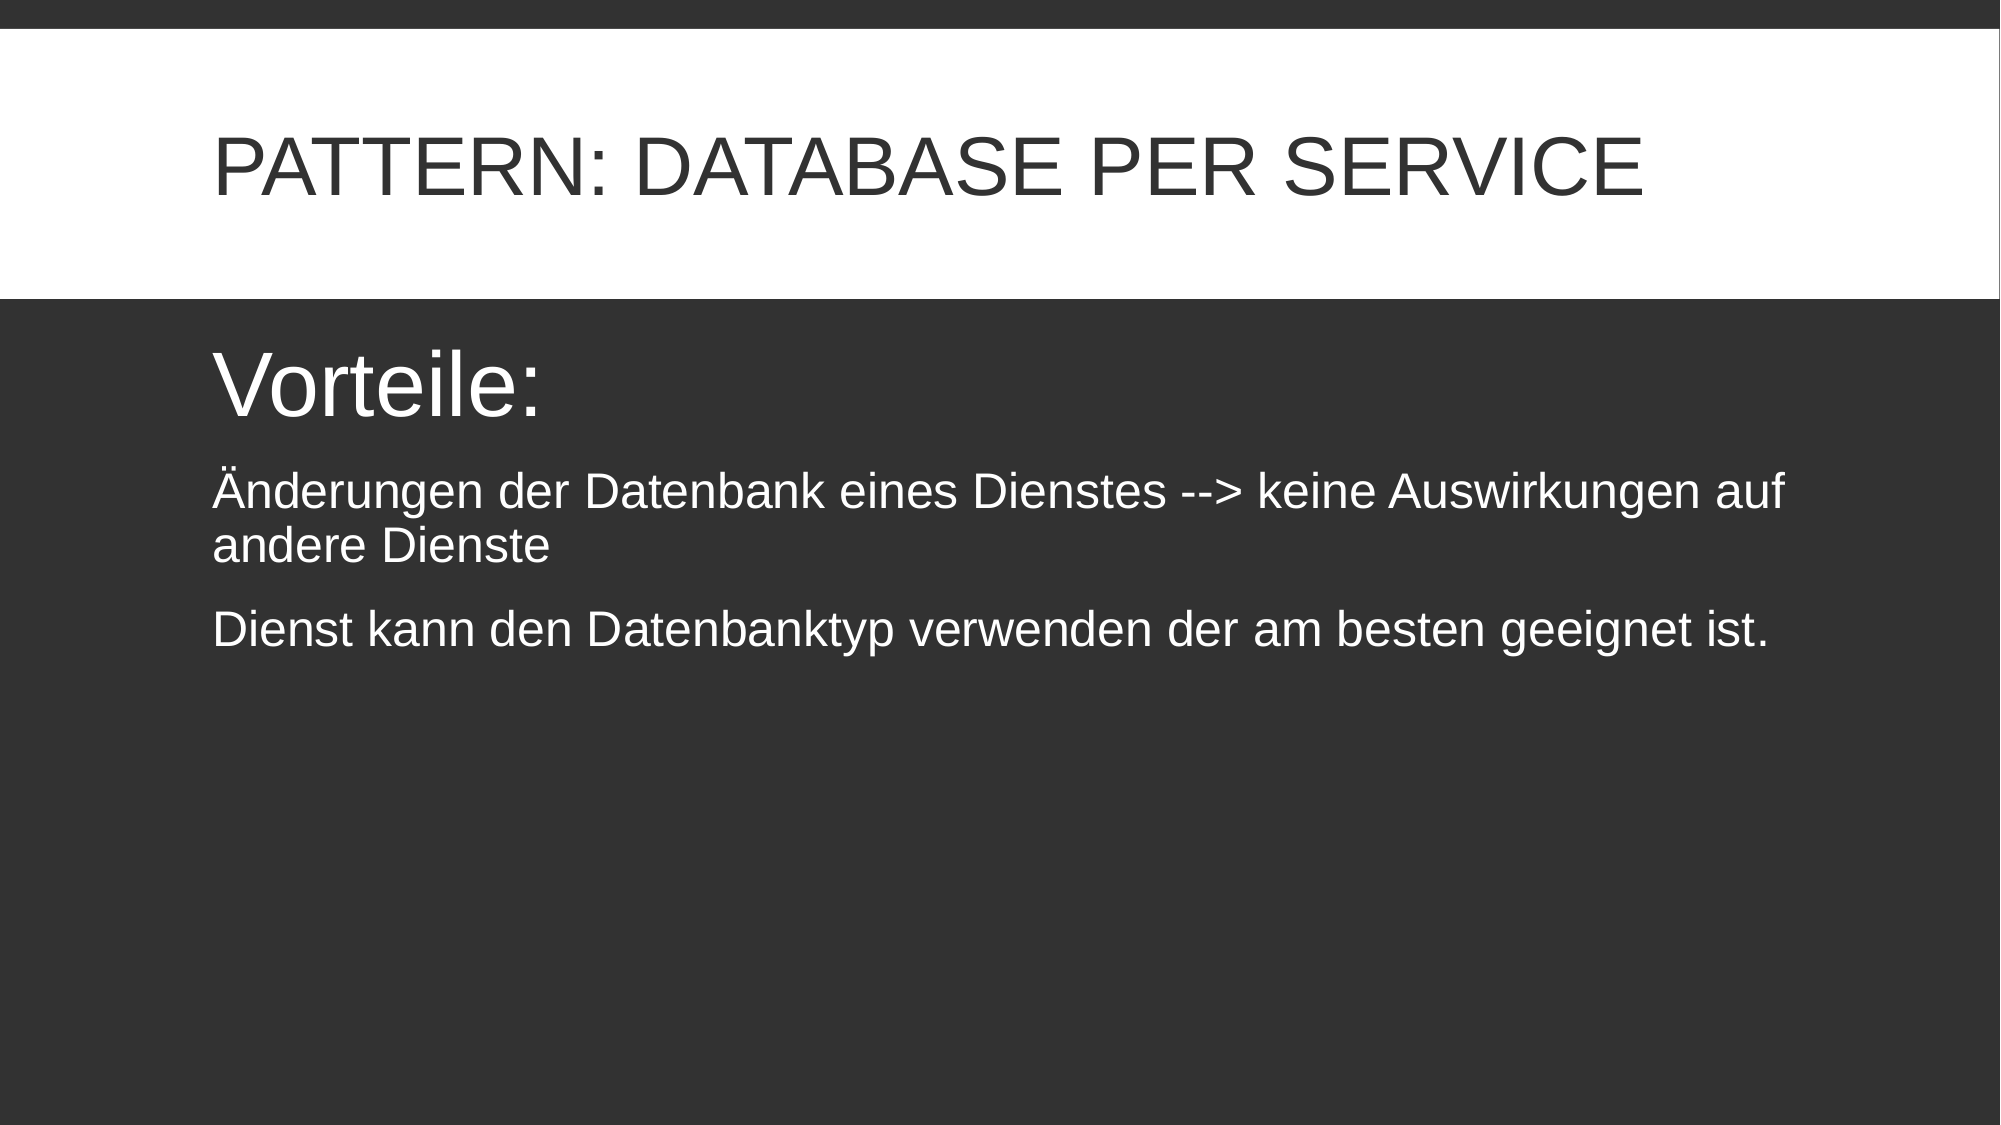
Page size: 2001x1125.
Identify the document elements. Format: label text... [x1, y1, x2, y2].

list Vorteile: Änderungen der Datenbank eines Dienstes --> keine Auswirkungen auf andere Dienste Dienst kann den Datenbanktyp verwenden der am besten geeignet ist. [197, 329, 1803, 1020]
title Pattern: Database per service [197, 46, 1803, 295]
